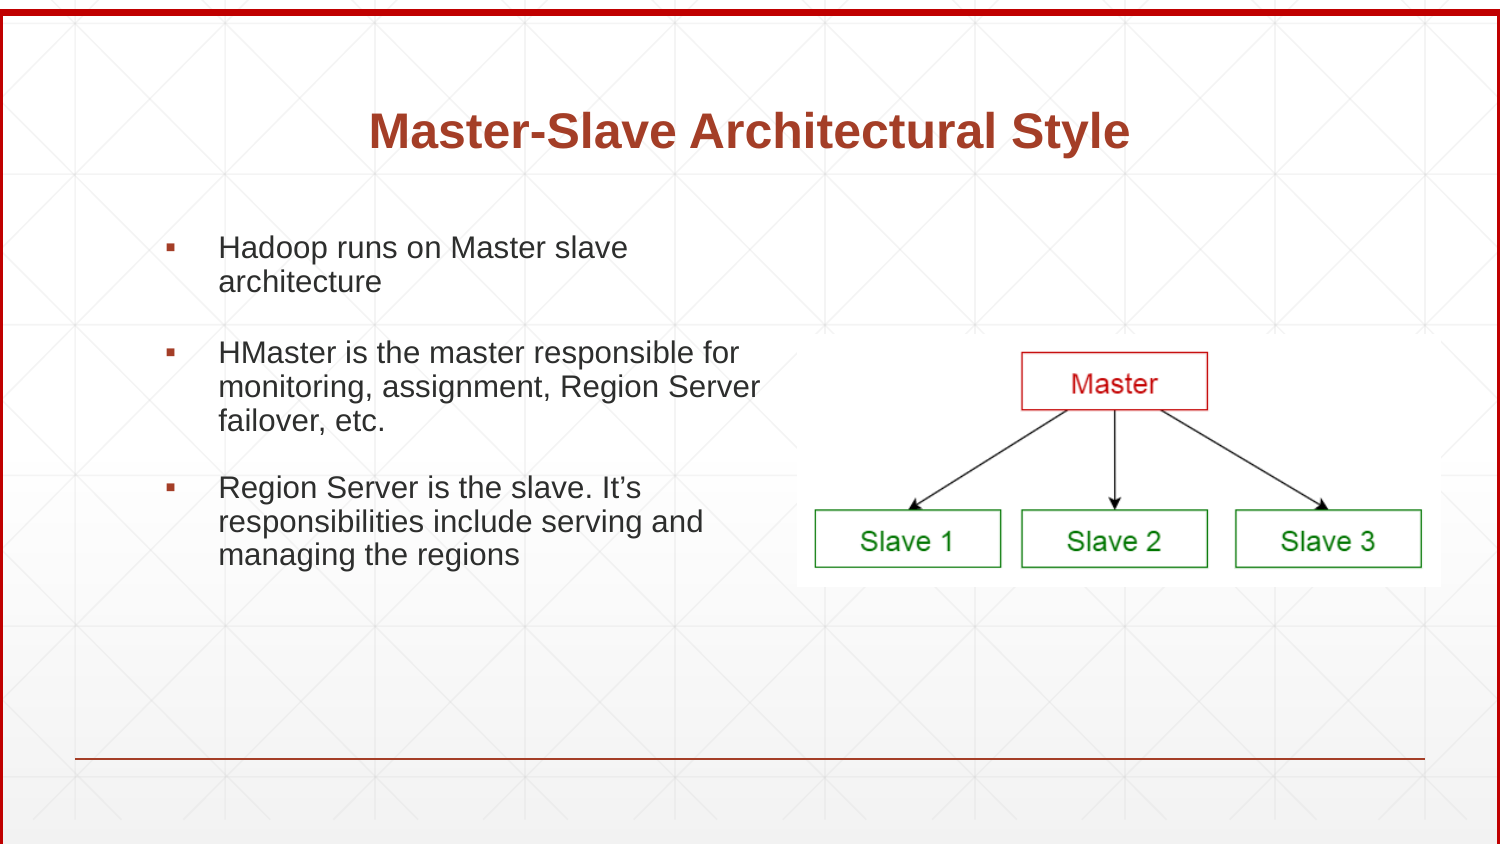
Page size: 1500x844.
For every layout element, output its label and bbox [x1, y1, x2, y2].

picture [796, 334, 1441, 587]
text_box [0, 12, 1500, 844]
